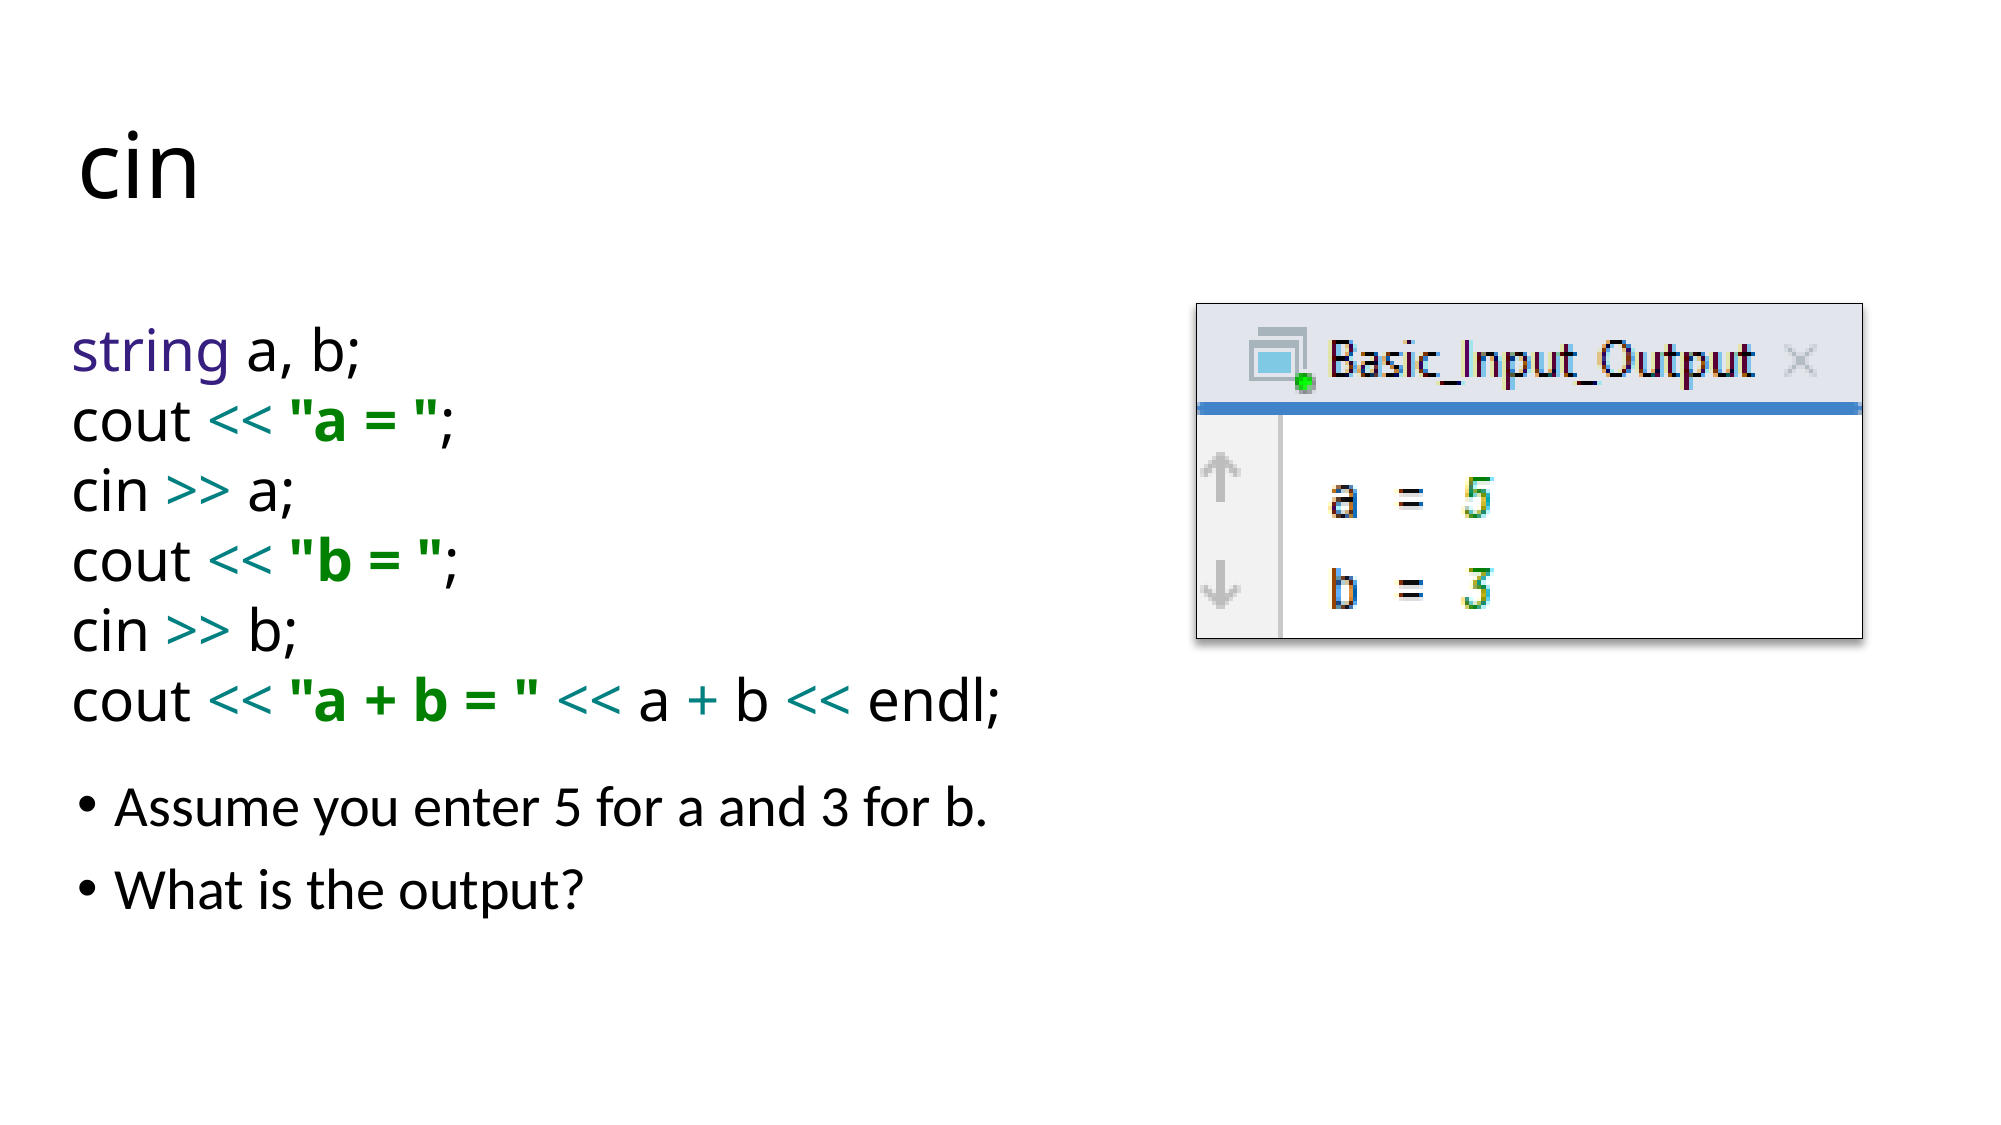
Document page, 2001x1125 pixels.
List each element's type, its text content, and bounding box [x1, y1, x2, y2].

text_box string a, b; cout << "a = "; cin >> a; cout << "b = "; cin >> b; cout << "a + b = " << a + b << endl; [56, 305, 1018, 741]
title cin [62, 59, 1938, 278]
list Assume you enter 5 for a and 3 for b. What is the output? [62, 768, 1938, 1017]
picture [1196, 303, 1863, 639]
